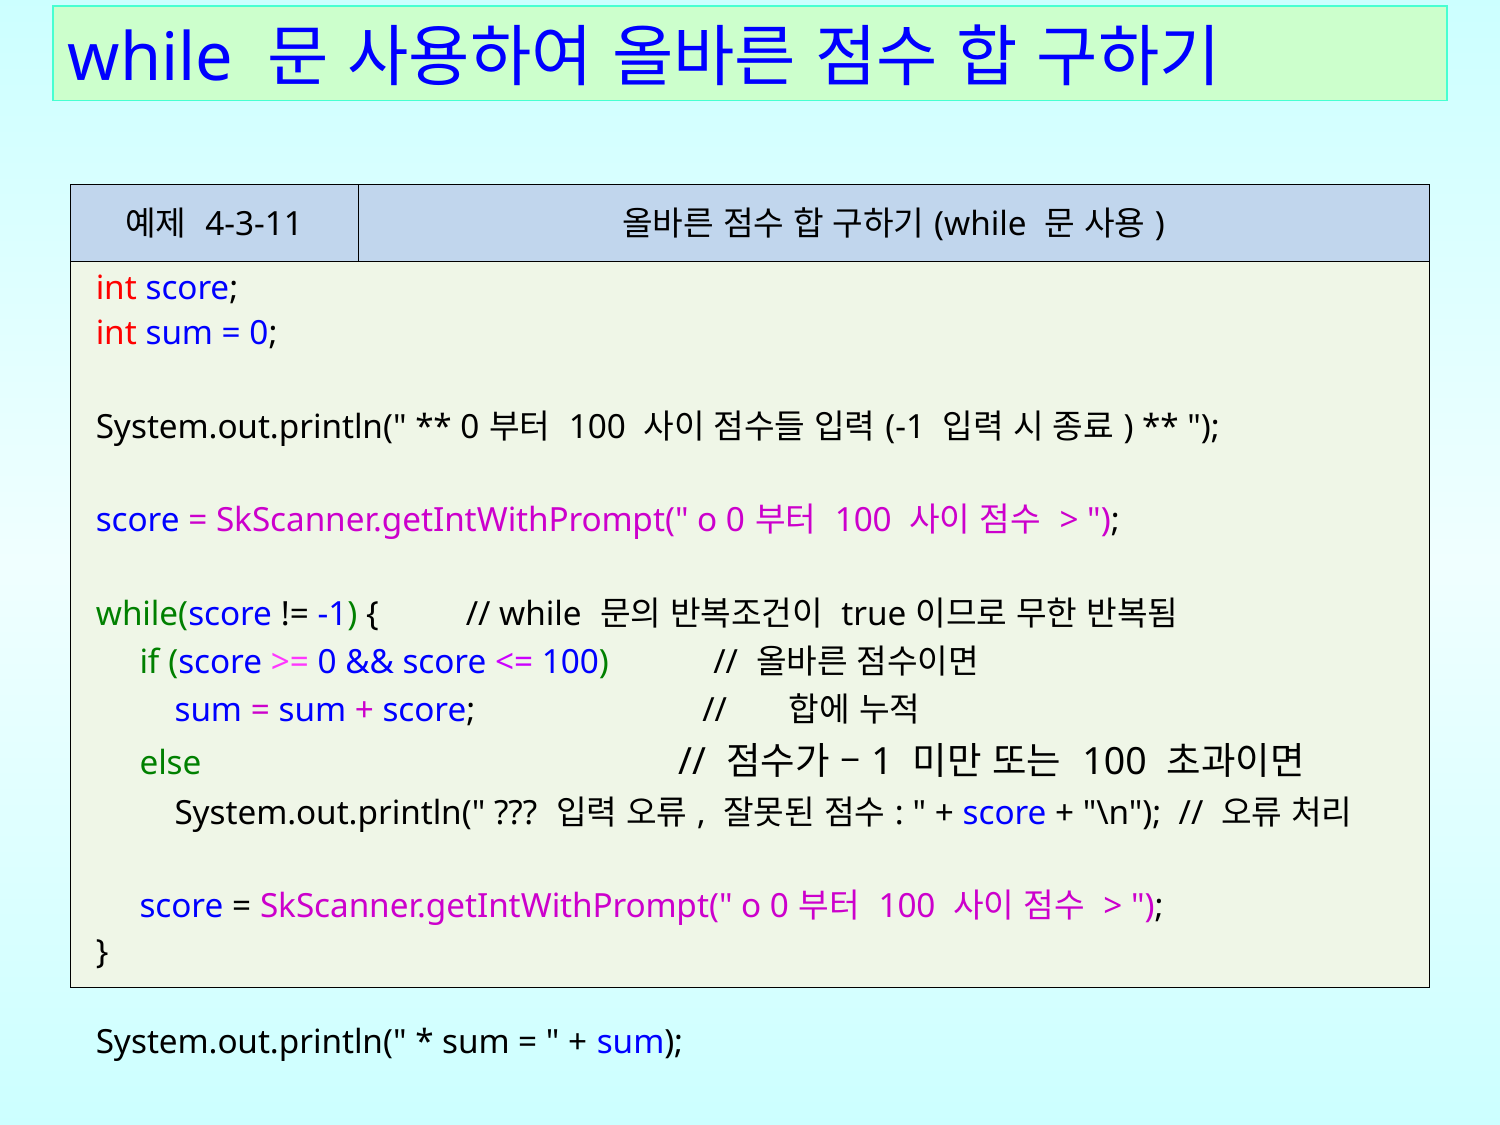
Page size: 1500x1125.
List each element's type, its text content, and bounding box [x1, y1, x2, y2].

table_header 예제 4-3-11 [71, 185, 358, 261]
table_cell int score; int sum = 0; System.out.println(" ** 0부터 100 사이 점수들 입력(-1 입력 시 종료) ** "); score = SkScanner.getIntWithPrompt(" o 0부터 100 사이 점수 > "); while(score != -1) { // while 문의 반복조건이 true이므로 무한 반복됨 if (score >= 0 && score <= 100) // 올바른 점수이면 sum = sum + score; // 합에 누적 else // 점수가 –1 미만 또는 100 초과이면 System.out.println(" ??? 입력 오류, 잘못된 점수: " + score + "\n"); // 오류 처리 score = SkScanner.getIntWithPrompt(" o 0부터 100 사이 점수 > "); } System.out.println(" * sum = " + sum); [71, 262, 1429, 987]
text_box [0, 0, 1500, 75]
table_header 올바른 점수 합 구하기(while 문 사용) [359, 185, 1429, 261]
text_box while 문 사용하여 올바른 점수 합 구하기 [53, 5, 1447, 101]
